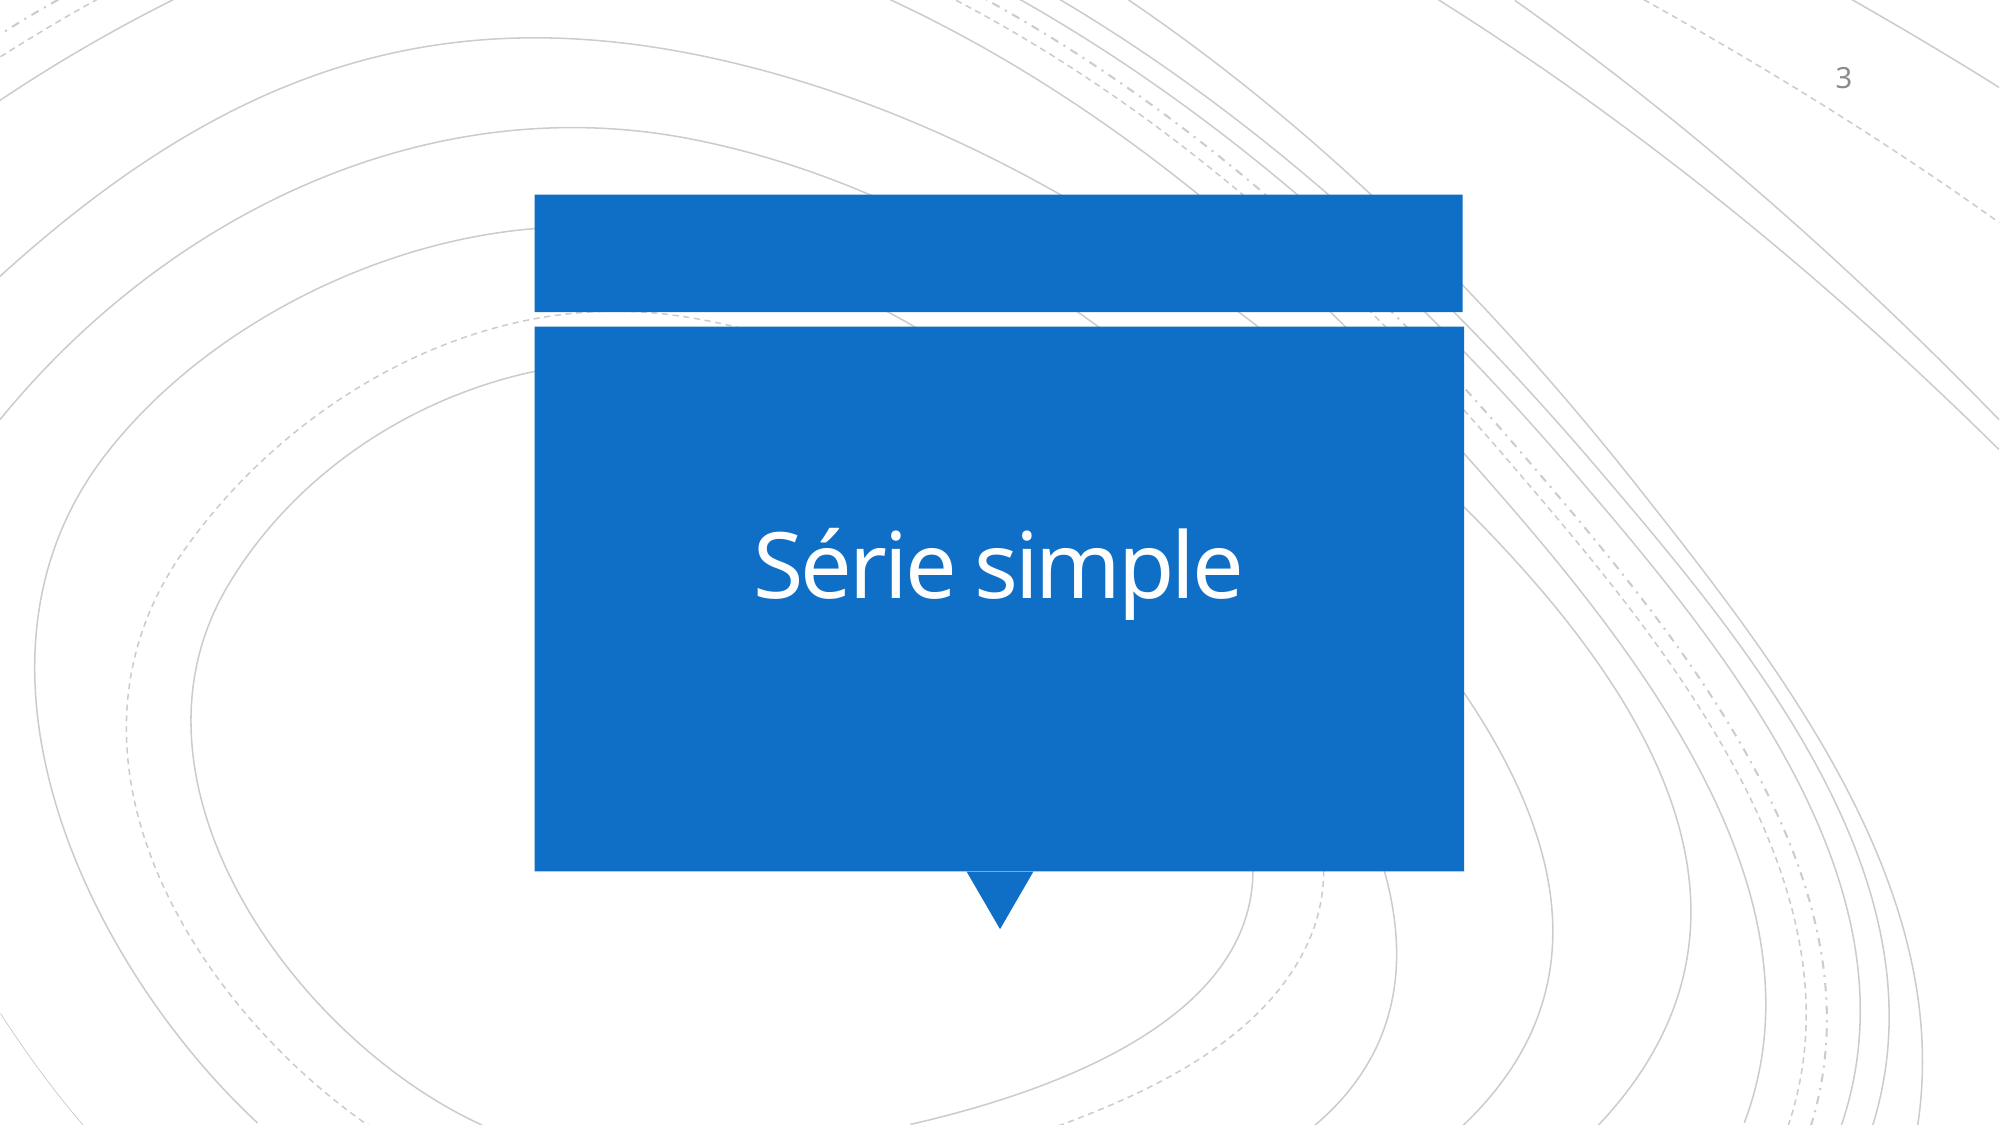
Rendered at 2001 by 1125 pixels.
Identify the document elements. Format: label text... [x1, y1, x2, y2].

slide_number 3 [1717, 52, 1868, 105]
title Série simple [548, 340, 1450, 618]
